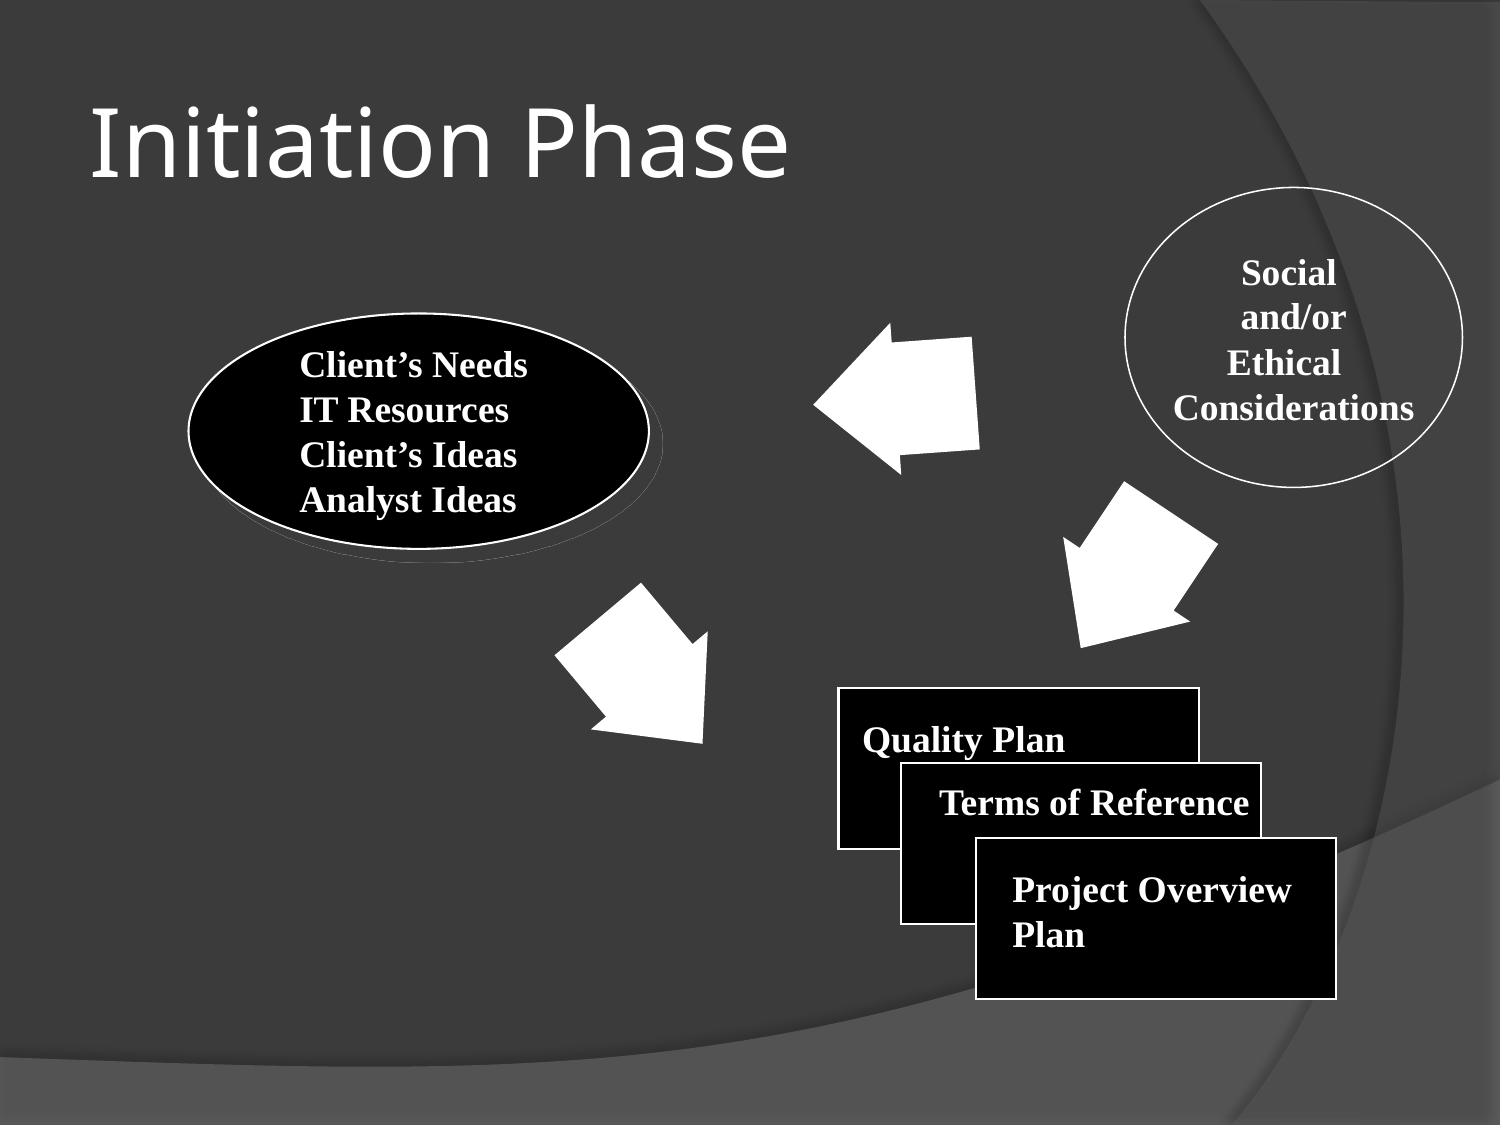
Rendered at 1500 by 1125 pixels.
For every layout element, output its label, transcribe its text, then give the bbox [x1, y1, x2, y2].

text_box [294, 313, 543, 332]
text_box Social and/or Ethical Considerations [1125, 187, 1463, 488]
title Initiation Phase [75, 45, 1300, 233]
text_box [814, 325, 979, 473]
text_box Project Overview Plan [997, 857, 1317, 963]
text_box Quality Plan [847, 707, 1081, 768]
text_box [838, 688, 1199, 849]
text_box [287, 332, 649, 549]
text_box [976, 838, 1337, 999]
text_box Terms of Reference [924, 770, 1266, 830]
text_box [901, 763, 1262, 924]
text_box [1064, 482, 1217, 647]
text_box Client’s Needs IT Resources Client’s Ideas Analyst Ideas [284, 332, 544, 528]
text_box [555, 584, 707, 743]
text_box [188, 335, 284, 527]
